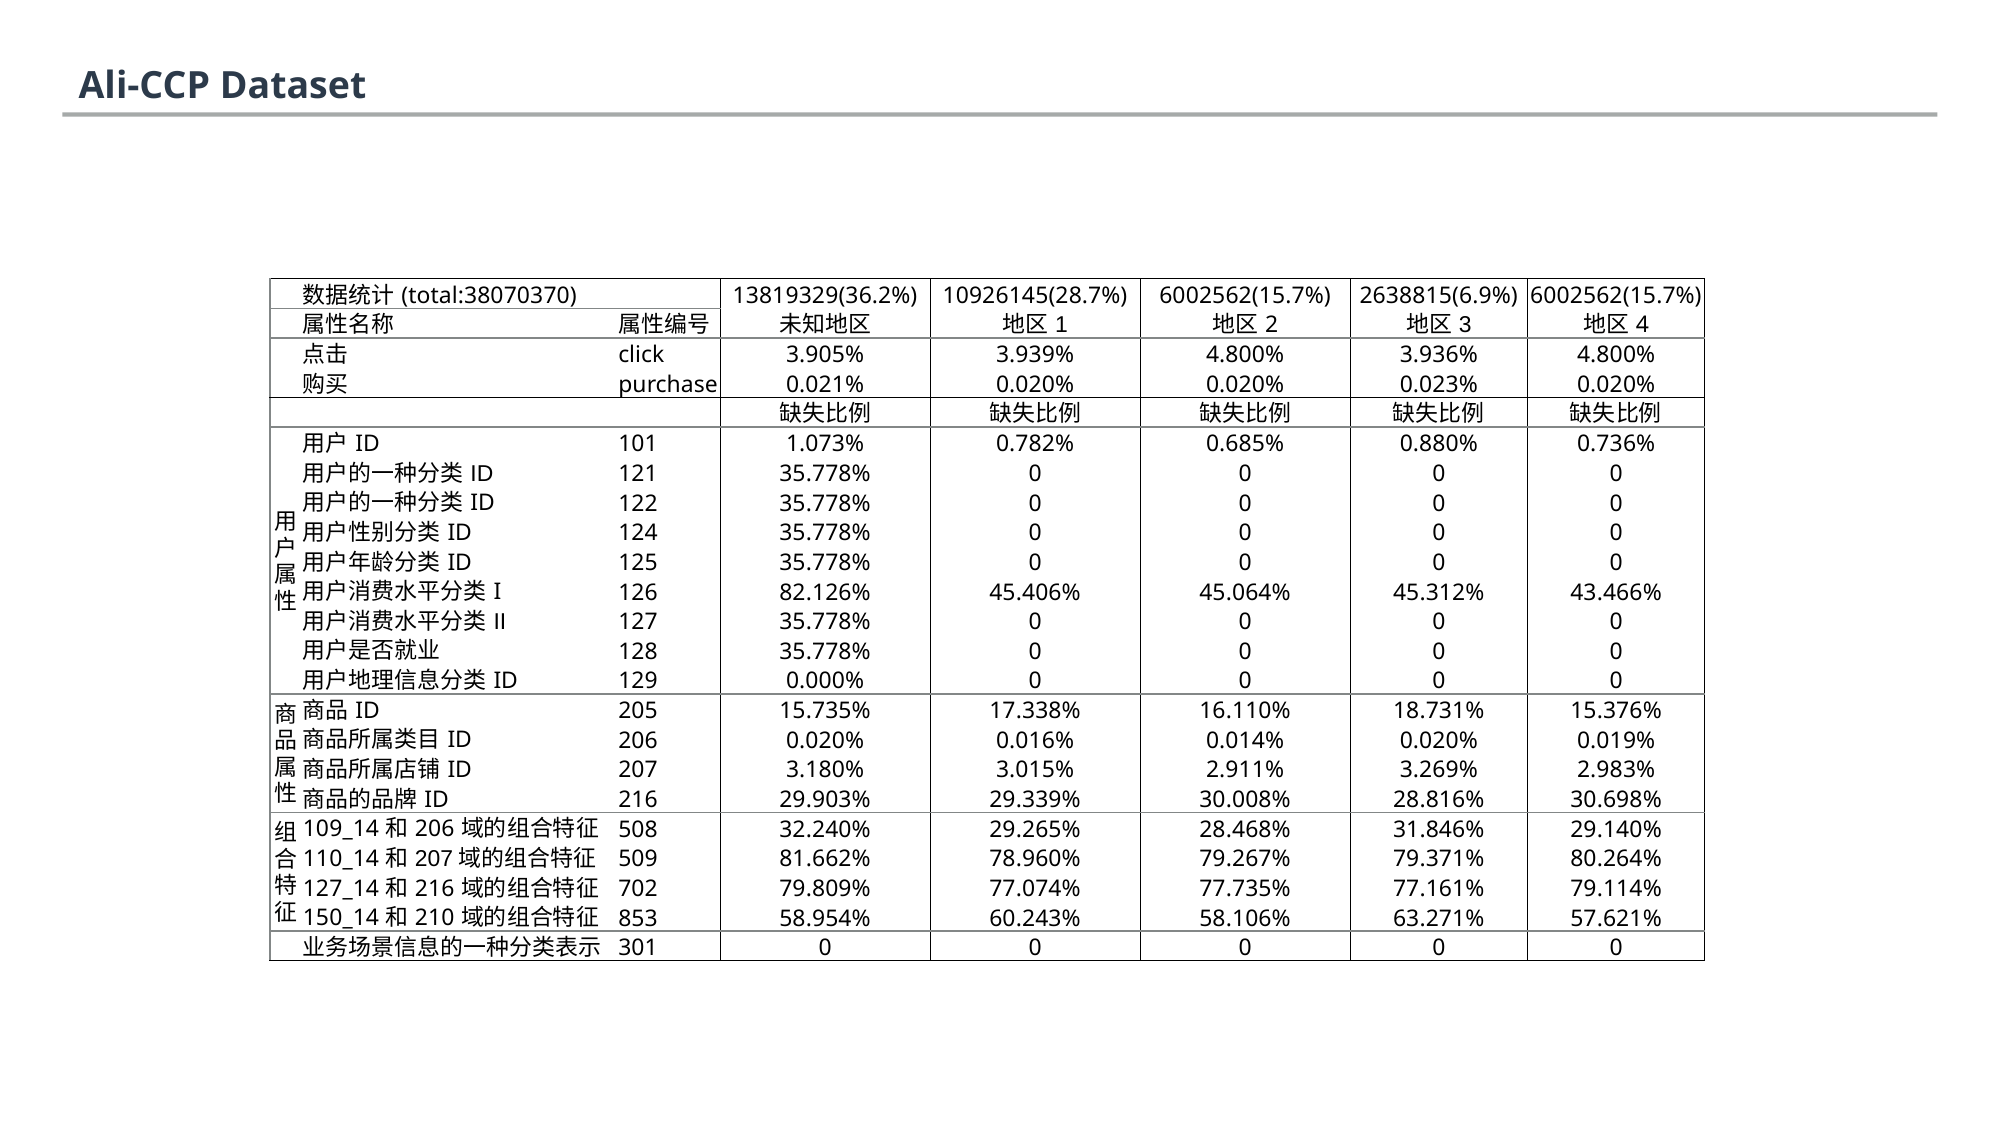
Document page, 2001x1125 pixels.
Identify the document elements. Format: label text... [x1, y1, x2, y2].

table_cell 58.954% [721, 901, 930, 930]
table_cell 3.180% [721, 753, 930, 783]
table_cell 29.265% [931, 813, 1140, 842]
table_cell 205 [617, 695, 720, 724]
table_header 2638815(6.9%) [1351, 279, 1527, 309]
table_cell click [617, 339, 720, 368]
table_cell 0 [1528, 932, 1704, 960]
table_cell 35.778% [721, 516, 930, 546]
table_header 13819329(36.2%) [721, 279, 930, 309]
table_cell 508 [617, 813, 720, 842]
table_cell 0 [1528, 516, 1704, 546]
text_box Ali-CCP Dataset [63, 53, 899, 114]
table_header [271, 279, 301, 308]
table_cell 0.020% [1528, 368, 1704, 397]
table_cell 缺失比例 [1351, 398, 1527, 426]
table_cell 206 [617, 724, 720, 753]
table_header 6002562(15.7%) [1528, 279, 1704, 309]
table_cell 301 [617, 932, 720, 960]
table_cell 3.939% [931, 339, 1140, 368]
table_cell 109_14和206域的组合特征 [301, 813, 617, 842]
table_cell 4.800% [1528, 339, 1704, 368]
table_cell 未知地区 [721, 309, 930, 337]
table_cell 121 [617, 457, 720, 486]
table_cell 0.000% [721, 664, 930, 693]
table_cell 853 [617, 901, 720, 930]
table_cell 商品所属类目ID [301, 724, 617, 753]
table_cell 地区1 [931, 309, 1140, 337]
table_cell 0 [1141, 932, 1350, 960]
table_cell 0.880% [1351, 428, 1527, 457]
table_cell 0.014% [1141, 724, 1350, 753]
table_cell 商品ID [301, 695, 617, 724]
table_cell 0 [1351, 457, 1527, 486]
table_cell 127_14和216域的组合特征 [301, 872, 617, 901]
table_cell 缺失比例 [721, 398, 930, 426]
table_cell 0 [1141, 457, 1350, 486]
table_cell 用户性别分类ID [301, 516, 617, 546]
table_cell 0 [1351, 546, 1527, 575]
table_cell 17.338% [931, 695, 1140, 724]
table_cell 0 [1141, 486, 1350, 516]
table_cell 0 [931, 486, 1140, 516]
table_cell 组合特征 [271, 813, 301, 930]
table_cell 101 [617, 428, 720, 457]
table_cell 用户消费水平分类I [301, 575, 617, 605]
table_cell 0 [1141, 664, 1350, 693]
table_cell 用户的一种分类ID [301, 457, 617, 486]
table_cell 35.778% [721, 457, 930, 486]
table_cell 0 [1351, 516, 1527, 546]
table_cell 124 [617, 516, 720, 546]
table_cell 0.020% [1141, 368, 1350, 397]
table_cell 28.816% [1351, 783, 1527, 812]
table_cell 0 [1528, 486, 1704, 516]
table_cell 0 [931, 635, 1140, 664]
table_cell 77.161% [1351, 872, 1527, 901]
table_cell 0.020% [1351, 724, 1527, 753]
table_cell 0 [1351, 932, 1527, 960]
table_cell 0 [1528, 635, 1704, 664]
table_cell 0 [721, 932, 930, 960]
table_cell 110_14和207域的组合特征 [301, 842, 617, 872]
table_cell 用 户 属 性 [271, 428, 301, 693]
table_cell 30.698% [1528, 783, 1704, 812]
table_cell 30.008% [1141, 783, 1350, 812]
table_cell 地区3 [1351, 309, 1527, 337]
table_cell [271, 309, 301, 337]
table_cell 2.983% [1528, 753, 1704, 783]
table_cell 缺失比例 [931, 398, 1140, 426]
table_cell 0 [1351, 605, 1527, 635]
table_cell 0 [931, 457, 1140, 486]
table_cell [617, 398, 720, 426]
table_header 10926145(28.7%) [931, 279, 1140, 309]
table_cell 702 [617, 872, 720, 901]
table_cell 缺失比例 [1528, 398, 1704, 426]
table_cell 用户年龄分类ID [301, 546, 617, 575]
table_cell 63.271% [1351, 901, 1527, 930]
table_cell 81.662% [721, 842, 930, 872]
table_cell [271, 339, 301, 368]
table_cell 77.735% [1141, 872, 1350, 901]
table_cell 18.731% [1351, 695, 1527, 724]
table_cell 29.339% [931, 783, 1140, 812]
table_cell 用户消费水平分类II [301, 605, 617, 635]
table_cell 82.126% [721, 575, 930, 605]
table_cell 509 [617, 842, 720, 872]
table_cell 80.264% [1528, 842, 1704, 872]
table_cell 150_14和210域的组合特征 [301, 901, 617, 930]
table_cell 0.021% [721, 368, 930, 397]
table_cell 0 [931, 932, 1140, 960]
table_cell [459, 309, 617, 337]
table_cell 78.960% [931, 842, 1140, 872]
table_cell 3.936% [1351, 339, 1527, 368]
table_cell 32.240% [721, 813, 930, 842]
table_cell 79.114% [1528, 872, 1704, 901]
table_cell 79.809% [721, 872, 930, 901]
table_cell 0.782% [931, 428, 1140, 457]
table_cell 126 [617, 575, 720, 605]
table_cell 15.735% [721, 695, 930, 724]
table_cell 43.466% [1528, 575, 1704, 605]
table_cell 0 [1351, 486, 1527, 516]
table_cell 0 [1141, 546, 1350, 575]
table_cell 0 [931, 605, 1140, 635]
table_cell 0 [1528, 605, 1704, 635]
table_header 6002562(15.7%) [1141, 279, 1350, 309]
table_cell 商品属性 [271, 695, 301, 812]
table_cell [271, 368, 301, 397]
table_cell [301, 398, 617, 426]
table_cell 29.140% [1528, 813, 1704, 842]
table_cell 28.468% [1141, 813, 1350, 842]
table_cell 0 [1141, 635, 1350, 664]
table_cell 0.736% [1528, 428, 1704, 457]
table_cell 0.023% [1351, 368, 1527, 397]
table_cell 0 [1528, 546, 1704, 575]
table_cell 122 [617, 486, 720, 516]
table_cell 0 [1141, 516, 1350, 546]
table_cell 4.800% [1141, 339, 1350, 368]
table_cell 0 [931, 516, 1140, 546]
table_cell 0.019% [1528, 724, 1704, 753]
table_cell 0.020% [931, 368, 1140, 397]
table_cell 35.778% [721, 546, 930, 575]
table_cell 属性编号 [617, 309, 720, 337]
table_cell 商品的品牌ID [301, 783, 617, 812]
table_cell 商品所属店铺ID [301, 753, 617, 783]
table_cell 点击 [301, 339, 617, 368]
table_cell 0 [931, 546, 1140, 575]
table_cell 地区2 [1141, 309, 1350, 337]
table_cell 1.073% [721, 428, 930, 457]
table_cell 45.064% [1141, 575, 1350, 605]
table_cell 0.685% [1141, 428, 1350, 457]
table_cell 用户ID [301, 428, 617, 457]
table_cell 3.269% [1351, 753, 1527, 783]
table_cell 31.846% [1351, 813, 1527, 842]
table_cell 0 [1351, 664, 1527, 693]
table_cell 购买 [301, 368, 617, 397]
table_cell 0 [1141, 605, 1350, 635]
table_cell 35.778% [721, 605, 930, 635]
table_cell 15.376% [1528, 695, 1704, 724]
table_cell 0 [1528, 664, 1704, 693]
table_header [617, 279, 720, 308]
table_cell 35.778% [721, 486, 930, 516]
table_cell 60.243% [931, 901, 1140, 930]
table_cell 129 [617, 664, 720, 693]
table_cell 45.312% [1351, 575, 1527, 605]
table_cell 0 [1528, 457, 1704, 486]
table_cell 216 [617, 783, 720, 812]
table_cell 128 [617, 635, 720, 664]
table_cell 125 [617, 546, 720, 575]
table_header 数据统计(total:38070370) [301, 279, 617, 308]
table_cell [271, 932, 301, 960]
table_cell 地区4 [1528, 309, 1704, 337]
table_cell 0 [931, 664, 1140, 693]
table_cell 3.905% [721, 339, 930, 368]
table_cell purchase [617, 368, 720, 397]
table_cell 16.110% [1141, 695, 1350, 724]
table_cell 0 [1351, 635, 1527, 664]
table_cell 用户是否就业 [301, 635, 617, 664]
table_cell 用户地理信息分类ID [301, 664, 617, 693]
table_cell 45.406% [931, 575, 1140, 605]
table_cell 属性名称 [301, 309, 459, 337]
table_cell 缺失比例 [1141, 398, 1350, 426]
table_cell 77.074% [931, 872, 1140, 901]
table_cell 127 [617, 605, 720, 635]
table_cell 207 [617, 753, 720, 783]
table_cell 35.778% [721, 635, 930, 664]
table_cell 0.016% [931, 724, 1140, 753]
table_cell 用户的一种分类ID [301, 486, 617, 516]
table_cell 79.371% [1351, 842, 1527, 872]
table_cell [271, 398, 301, 426]
table_cell 57.621% [1528, 901, 1704, 930]
table_cell 2.911% [1141, 753, 1350, 783]
table_cell 58.106% [1141, 901, 1350, 930]
table_cell 29.903% [721, 783, 930, 812]
table_cell 79.267% [1141, 842, 1350, 872]
table_cell 业务场景信息的一种分类表示 [301, 932, 617, 960]
table_cell 3.015% [931, 753, 1140, 783]
table_cell 0.020% [721, 724, 930, 753]
